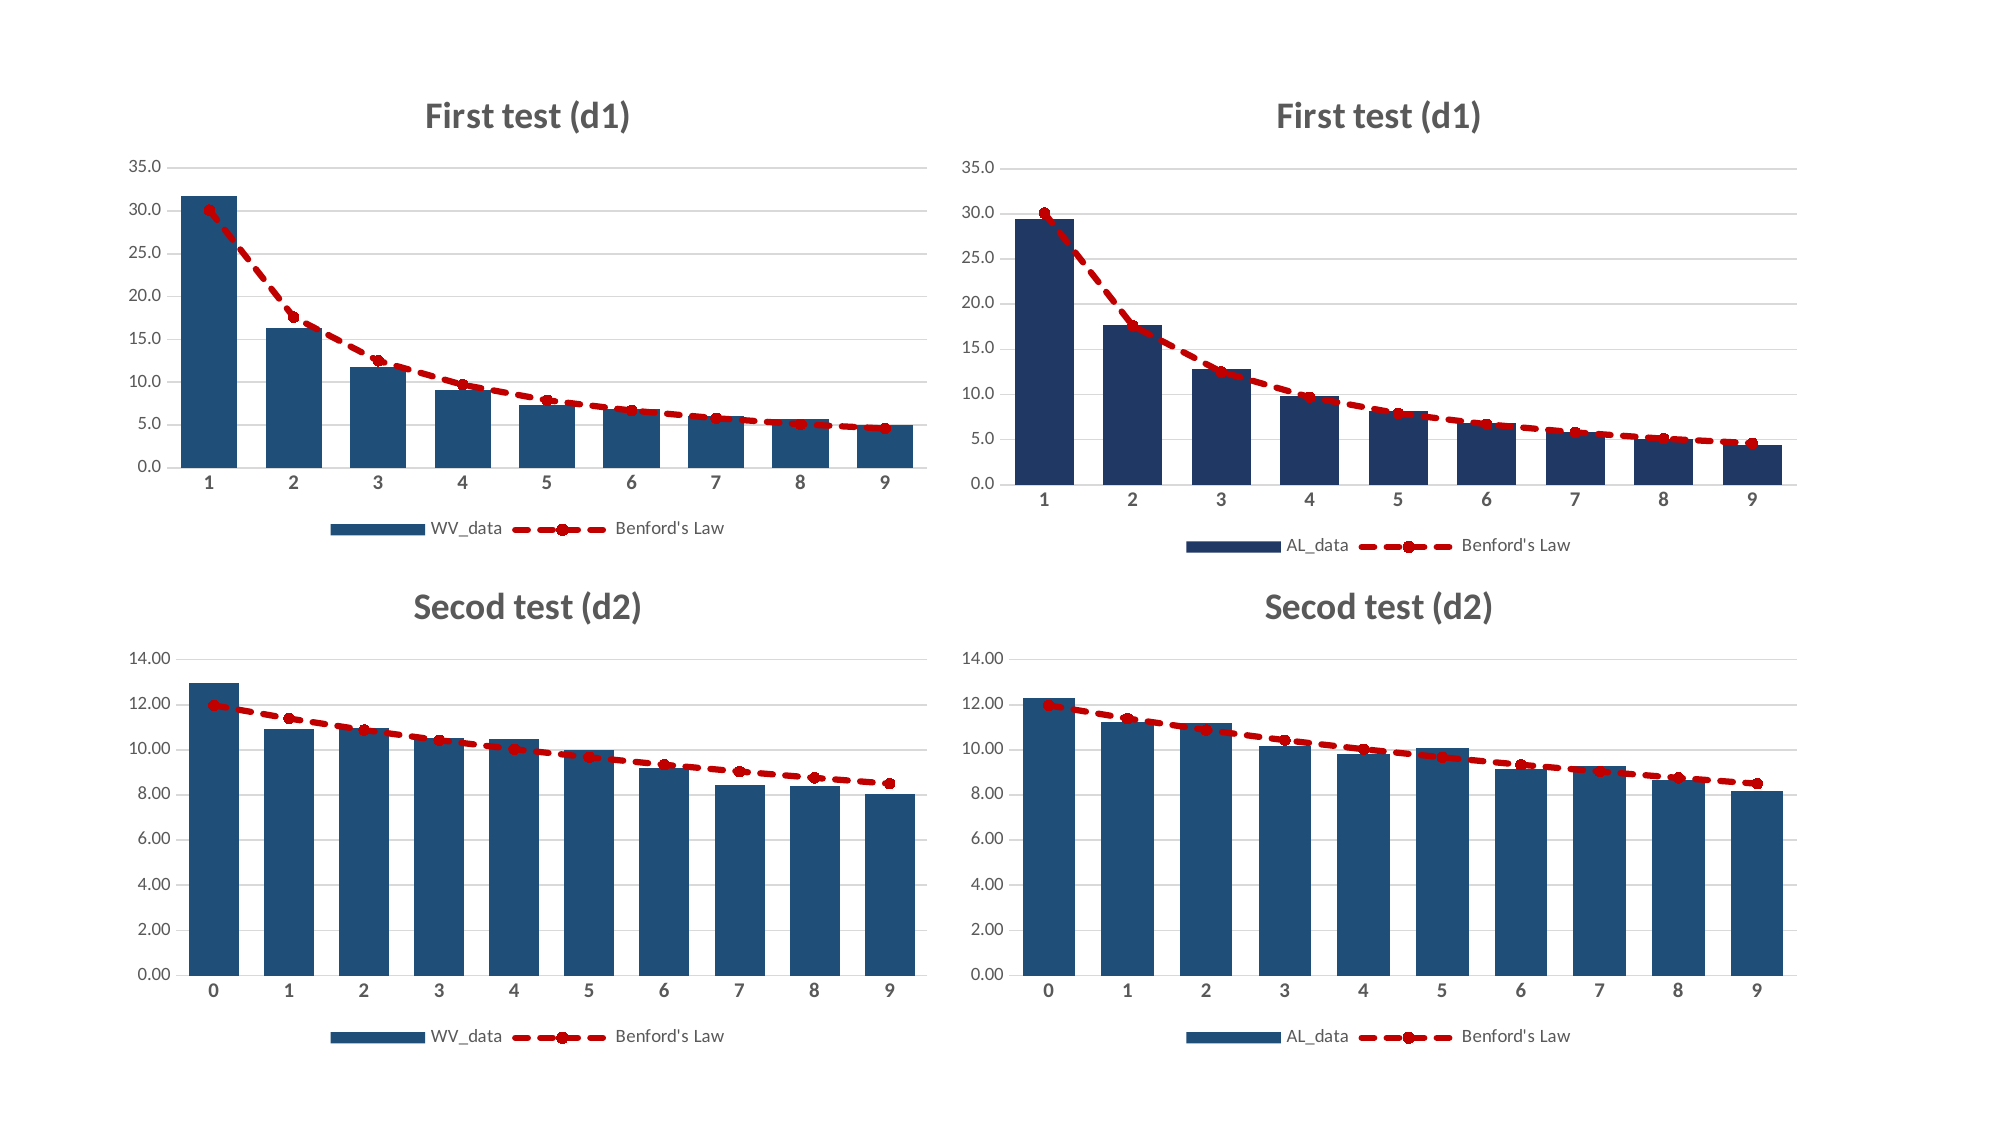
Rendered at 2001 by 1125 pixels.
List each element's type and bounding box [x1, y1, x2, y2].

text_box [111, 71, 1814, 1054]
